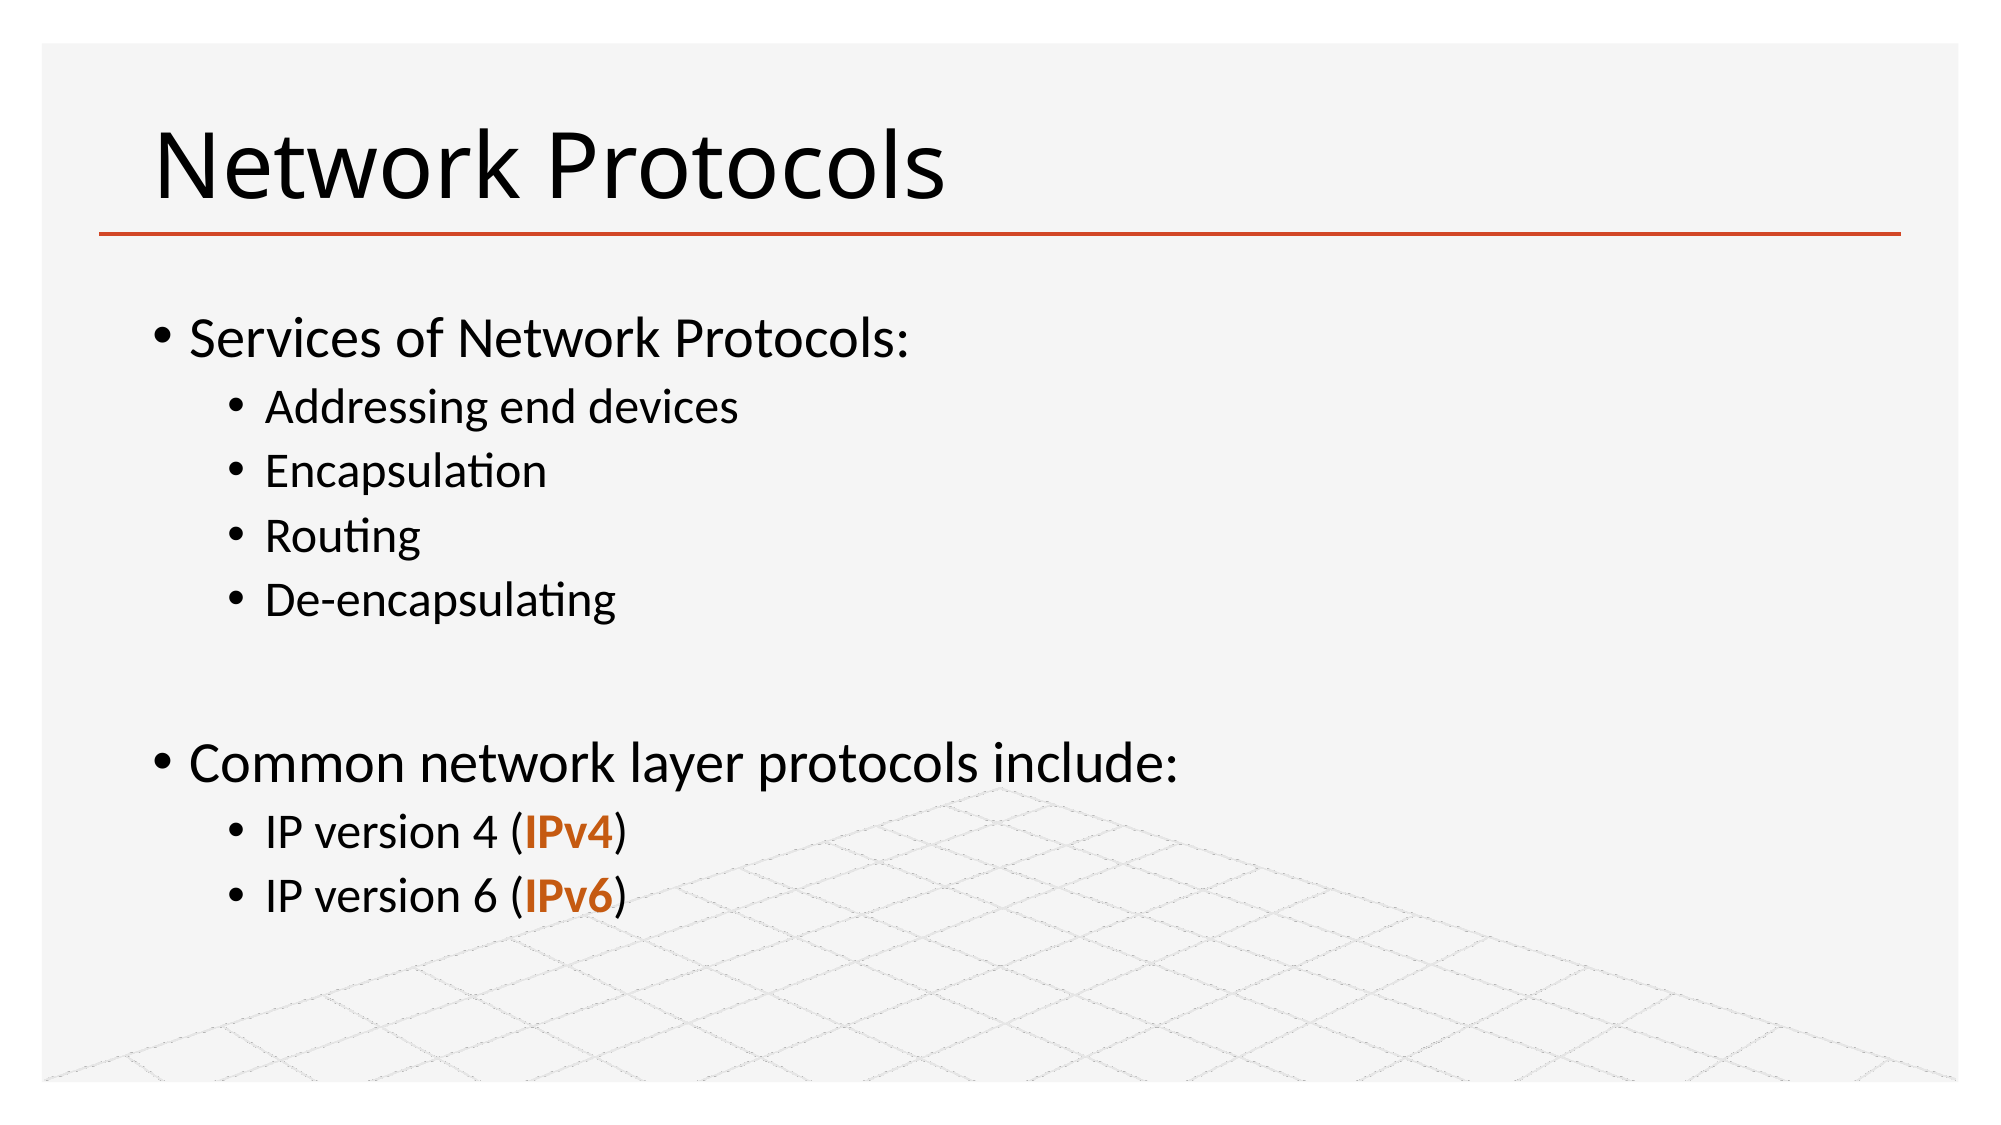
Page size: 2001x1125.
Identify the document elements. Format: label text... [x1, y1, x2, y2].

title Network Protocols [137, 59, 1863, 278]
list Services of Network Protocols: Addressing end devices Encapsulation Routing De-encapsulating Common network layer protocols include: IP version 4 (IPv4) IP version 6 (IPv6) [137, 299, 1863, 1014]
picture [44, 787, 1956, 1081]
